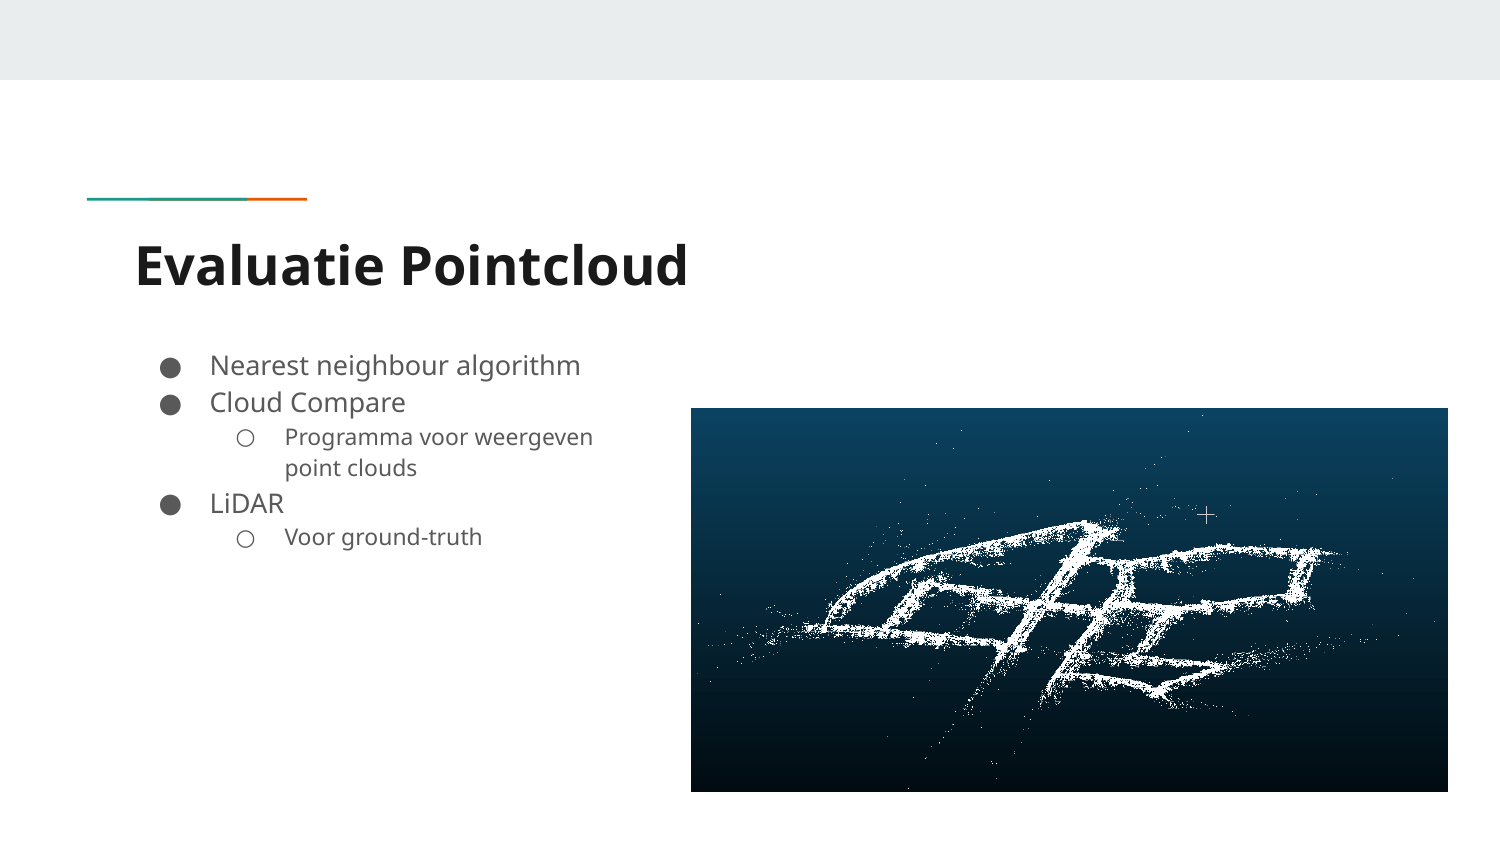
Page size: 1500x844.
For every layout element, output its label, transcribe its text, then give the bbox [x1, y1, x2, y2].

title Evaluatie Pointcloud [119, 216, 1381, 305]
picture [690, 408, 1448, 793]
list Nearest neighbour algorithm Cloud Compare Programma voor weergeven point clouds LiDAR Voor ground-truth [119, 328, 1381, 700]
